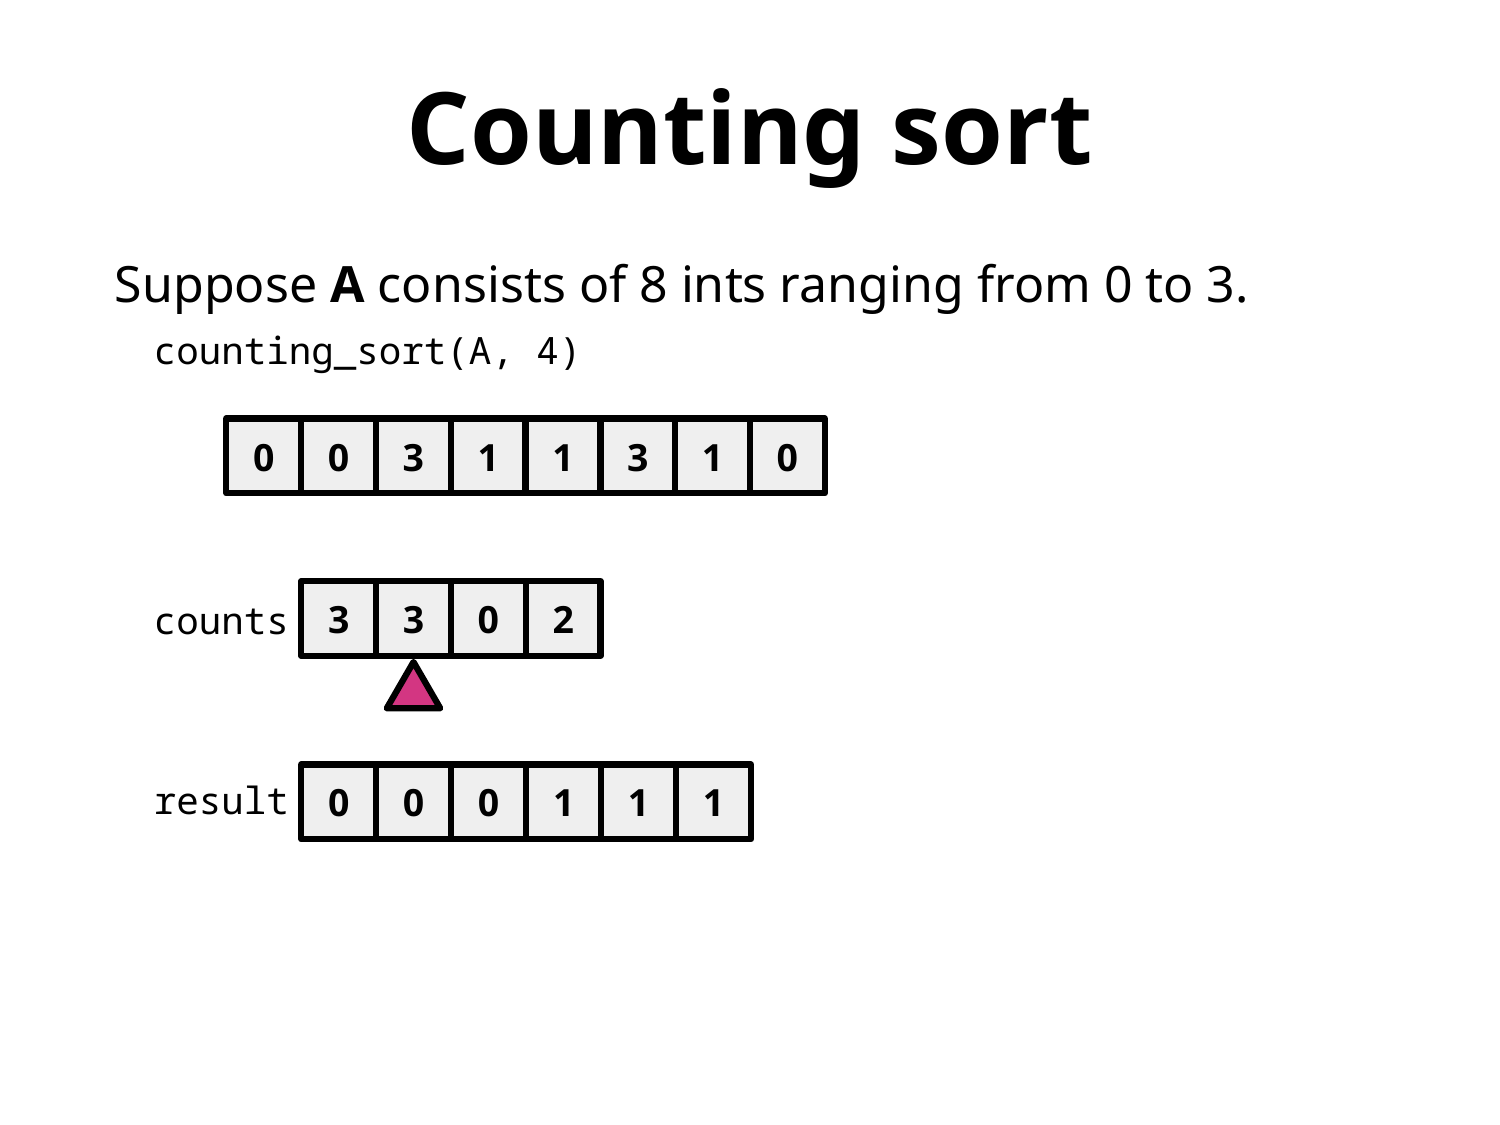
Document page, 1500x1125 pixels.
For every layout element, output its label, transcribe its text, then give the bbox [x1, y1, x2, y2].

text_box 0 [376, 764, 451, 840]
text_box 1 [450, 418, 525, 494]
text_box 0 [301, 418, 376, 494]
text_box 1 [601, 764, 676, 840]
text_box 1 [526, 764, 601, 840]
text_box 0 [451, 764, 526, 840]
text_box [386, 662, 441, 709]
text_box 1 [675, 418, 750, 494]
text_box 3 [600, 418, 675, 494]
subtitle Counting sort [0, 50, 1500, 237]
text_box 3 [376, 418, 450, 494]
text_box 1 [525, 418, 600, 494]
text_box 3 [376, 581, 451, 656]
text_box 2 [525, 581, 601, 656]
text_box 0 [451, 581, 525, 656]
text_box 0 [750, 418, 825, 494]
text_box 1 [676, 764, 751, 840]
subtitle Suppose A consists of 8 ints ranging from 0 to 3. counting_sort(A, 4) counts result [99, 236, 1400, 1125]
text_box 3 [301, 581, 376, 656]
text_box 0 [226, 418, 301, 494]
text_box 0 [301, 764, 376, 840]
